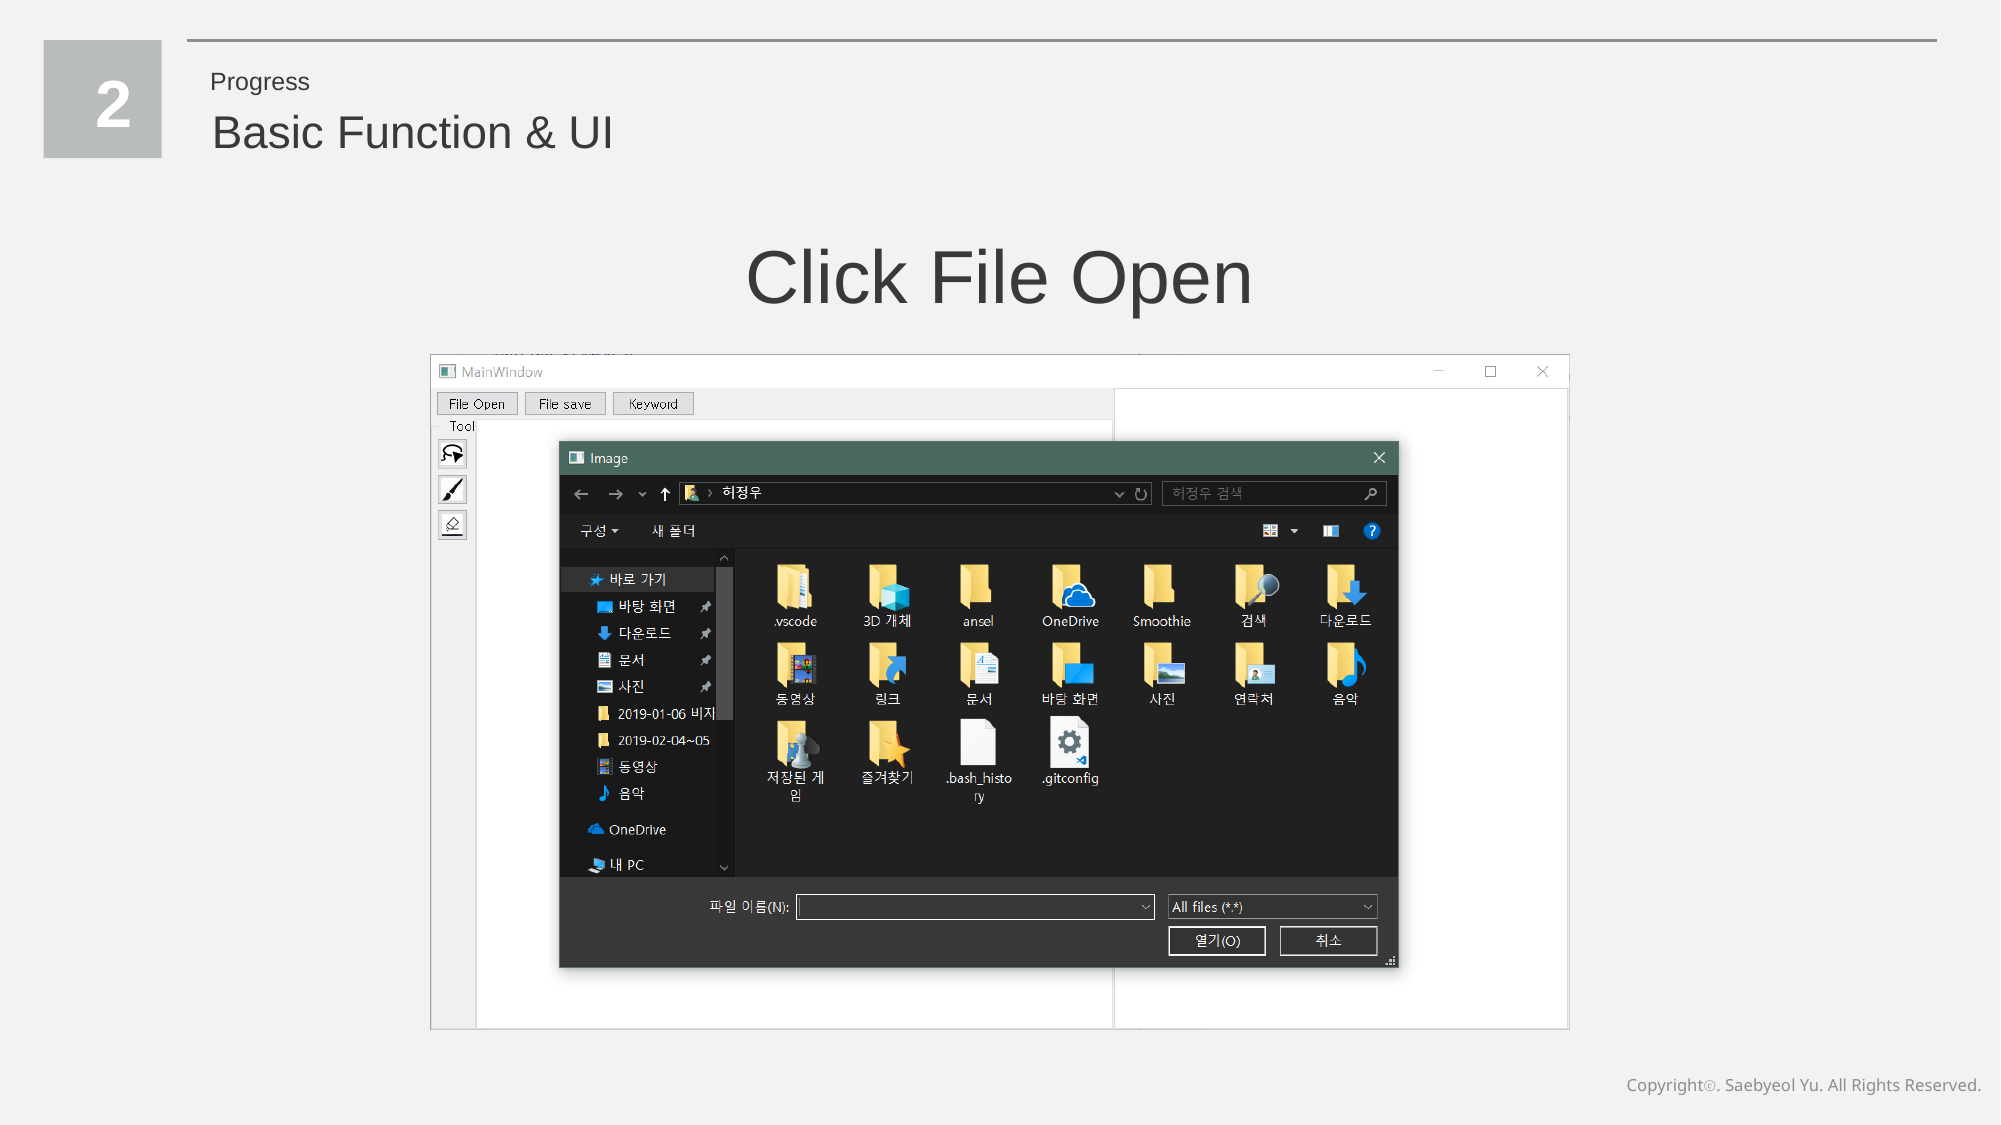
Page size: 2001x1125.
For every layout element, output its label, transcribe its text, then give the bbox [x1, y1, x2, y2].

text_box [194, 57, 645, 167]
text_box [42, 39, 163, 159]
picture [430, 354, 1570, 1030]
text_box 2 [80, 52, 123, 148]
text_box Click File Open [267, 221, 1733, 326]
